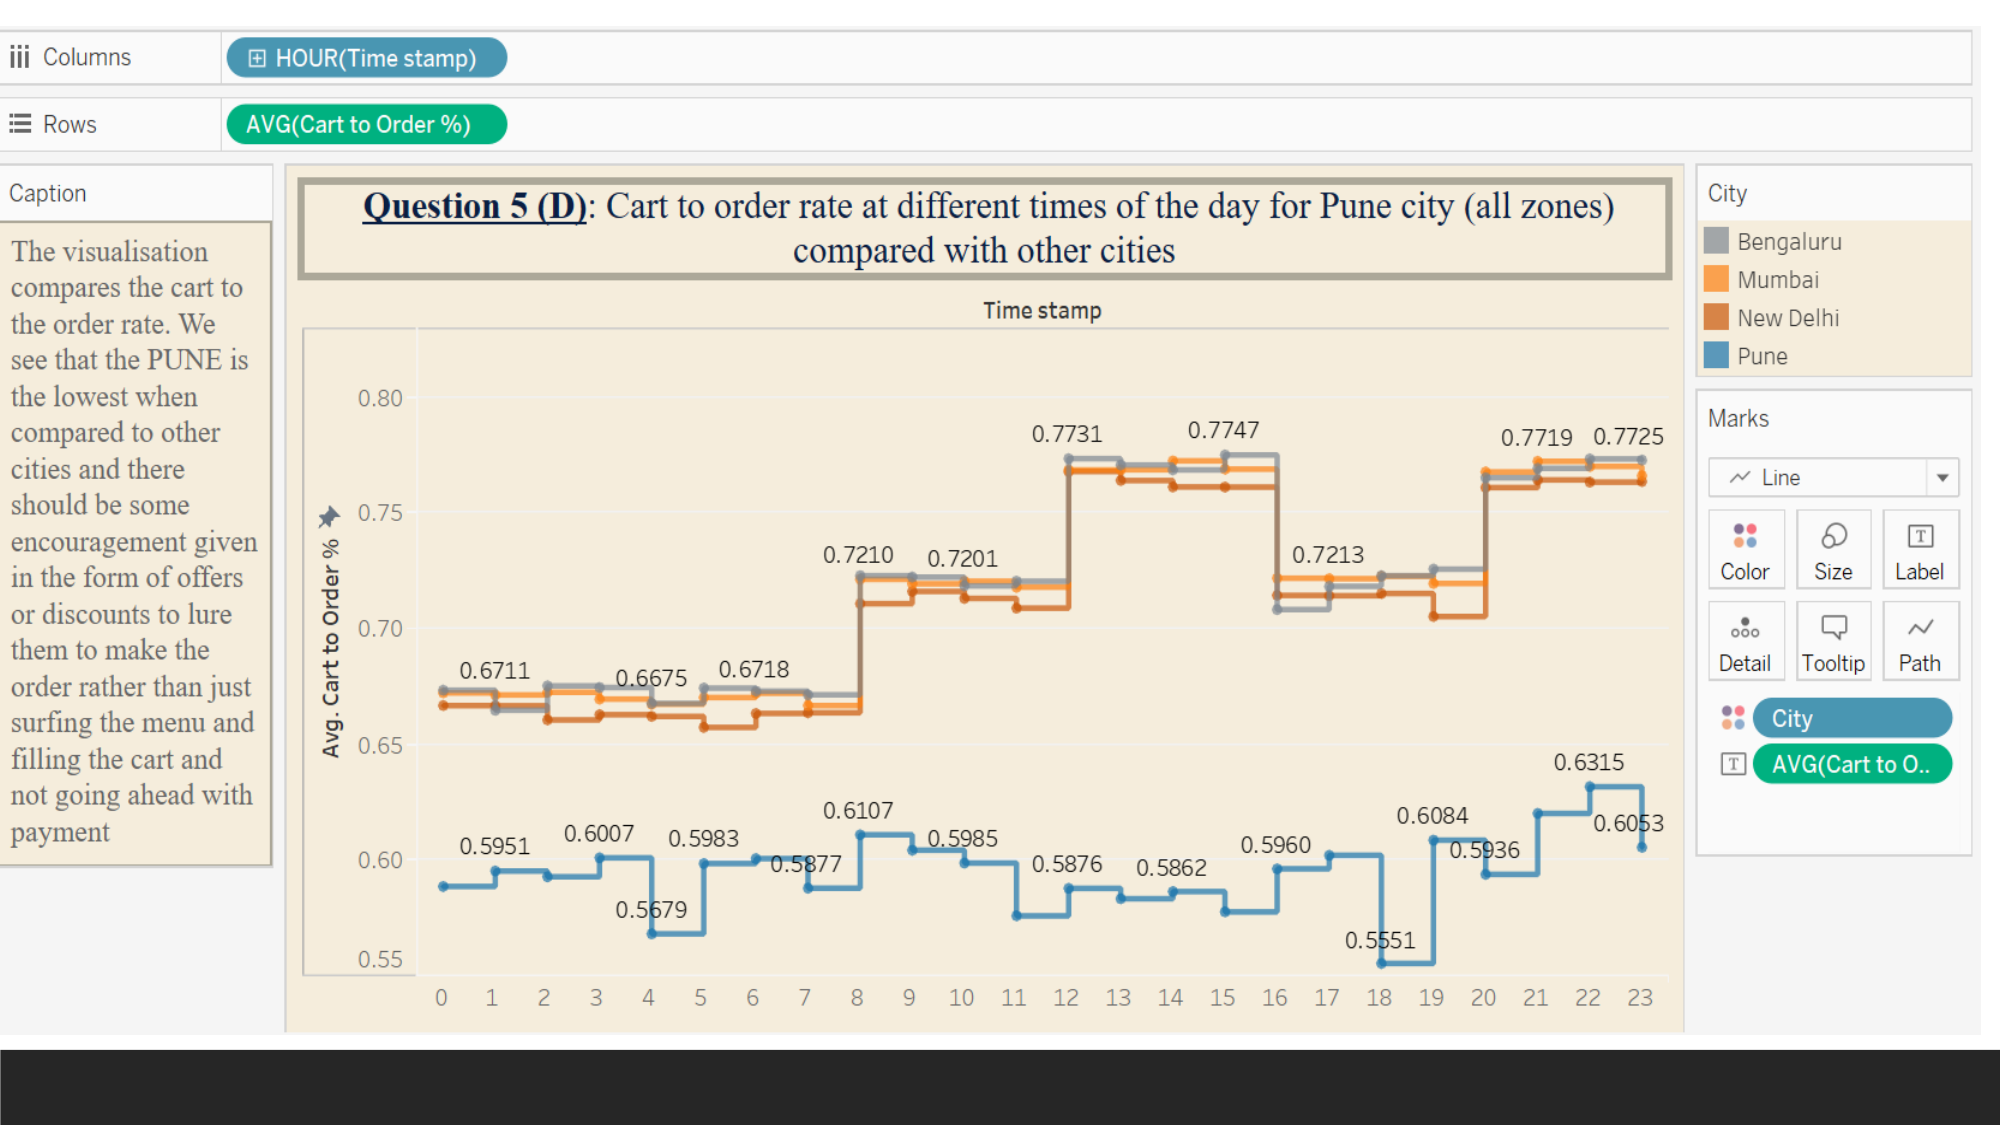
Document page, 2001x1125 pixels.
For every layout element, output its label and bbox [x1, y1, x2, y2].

picture [0, 26, 1982, 1036]
